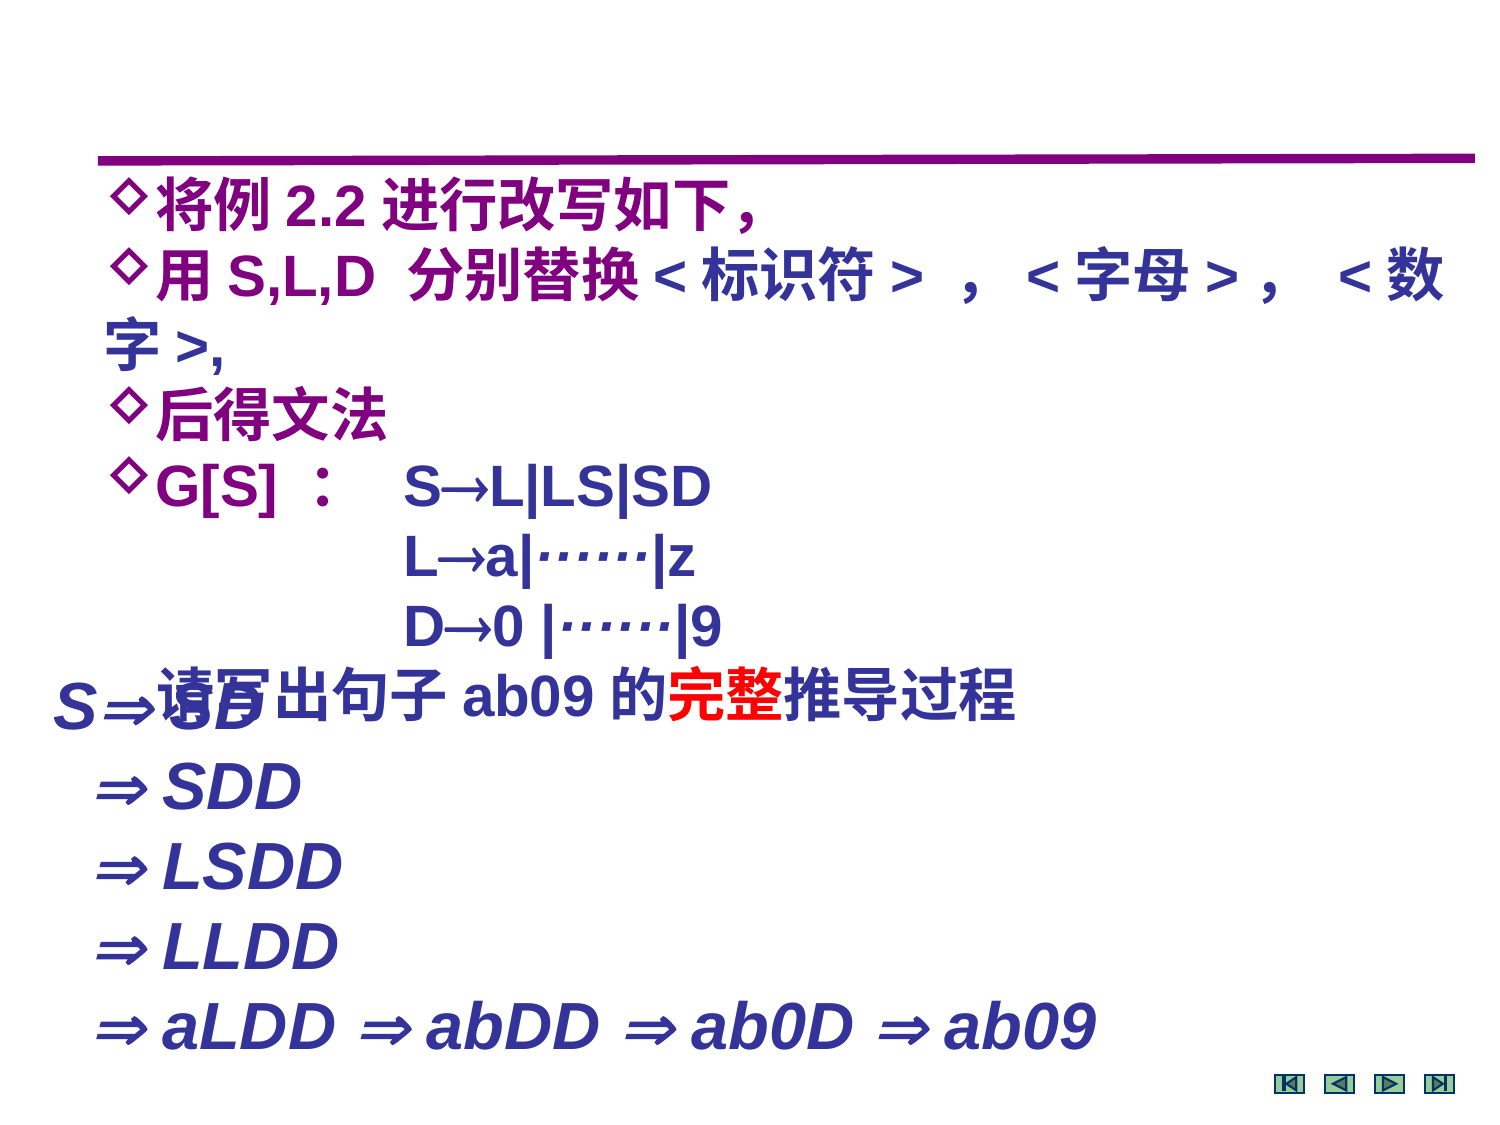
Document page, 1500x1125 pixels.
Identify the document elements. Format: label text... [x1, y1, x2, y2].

text_box [1324, 1074, 1355, 1093]
text_box [1424, 1074, 1455, 1093]
text_box [1374, 1074, 1405, 1093]
text_box S SD  SDD  LSDD  LLDD  aLDD  abDD  ab0D  ab09 [38, 655, 1500, 1071]
text_box 将例2.2进行改写如下， 用S,L,D 分别替换<标识符> ，<字母>， <数字>, 后得文法 G[S] ： SL|LS|SD La|······|z D0 |······|9 请写出句子ab09的完整推导过程 [88, 160, 1483, 655]
text_box [1274, 1074, 1305, 1093]
